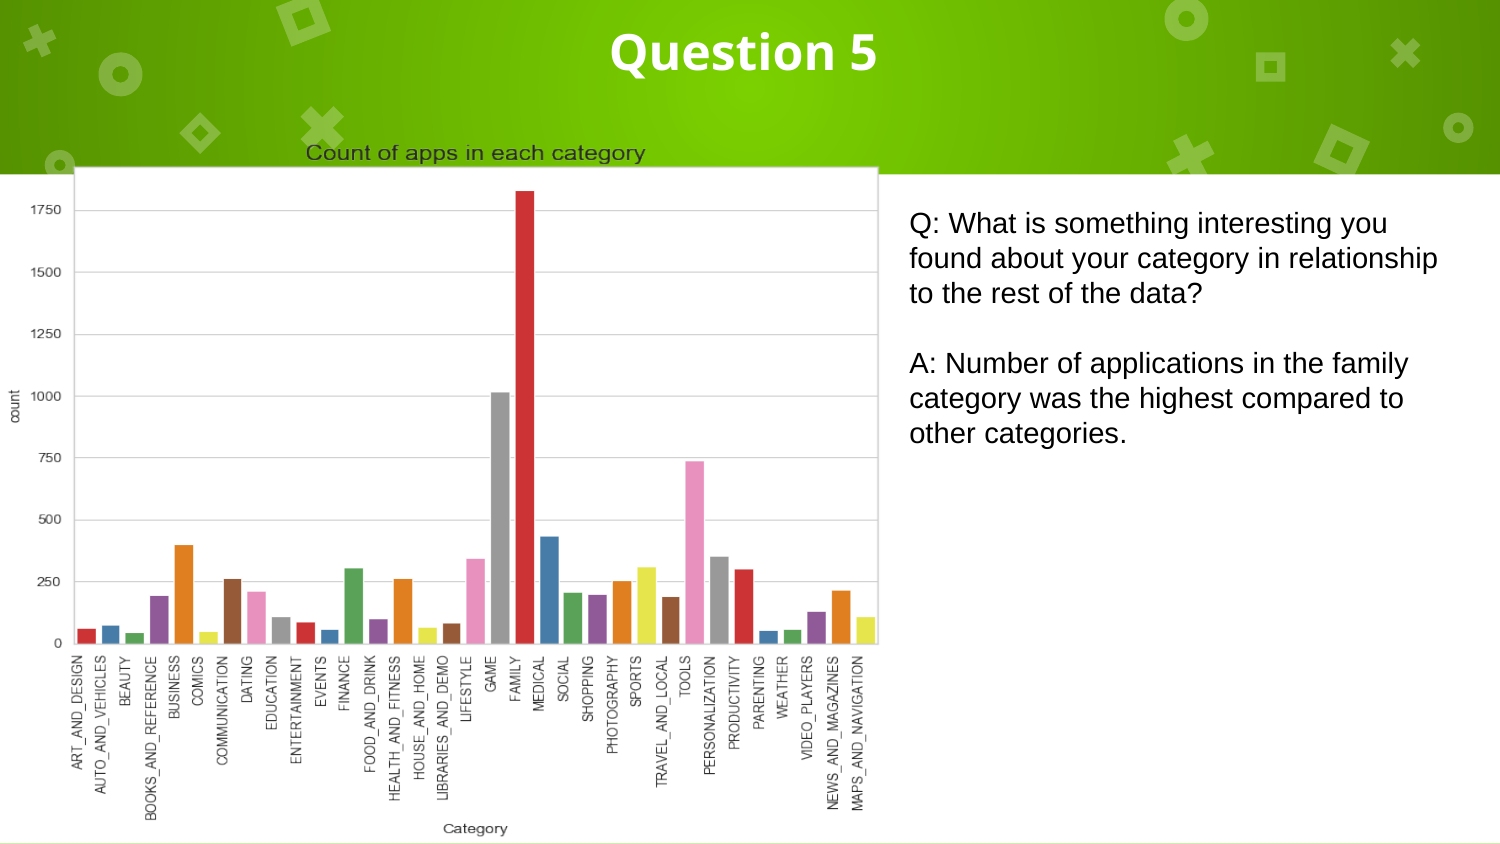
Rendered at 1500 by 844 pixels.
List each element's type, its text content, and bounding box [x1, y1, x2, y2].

picture [0, 137, 885, 844]
text_box Q: What is something interesting you found about your category in relationship to the rest of the data? A: Number of applications in the family category was the highest compared to other categories. [894, 189, 1484, 789]
title Question 5 [142, 0, 1358, 138]
